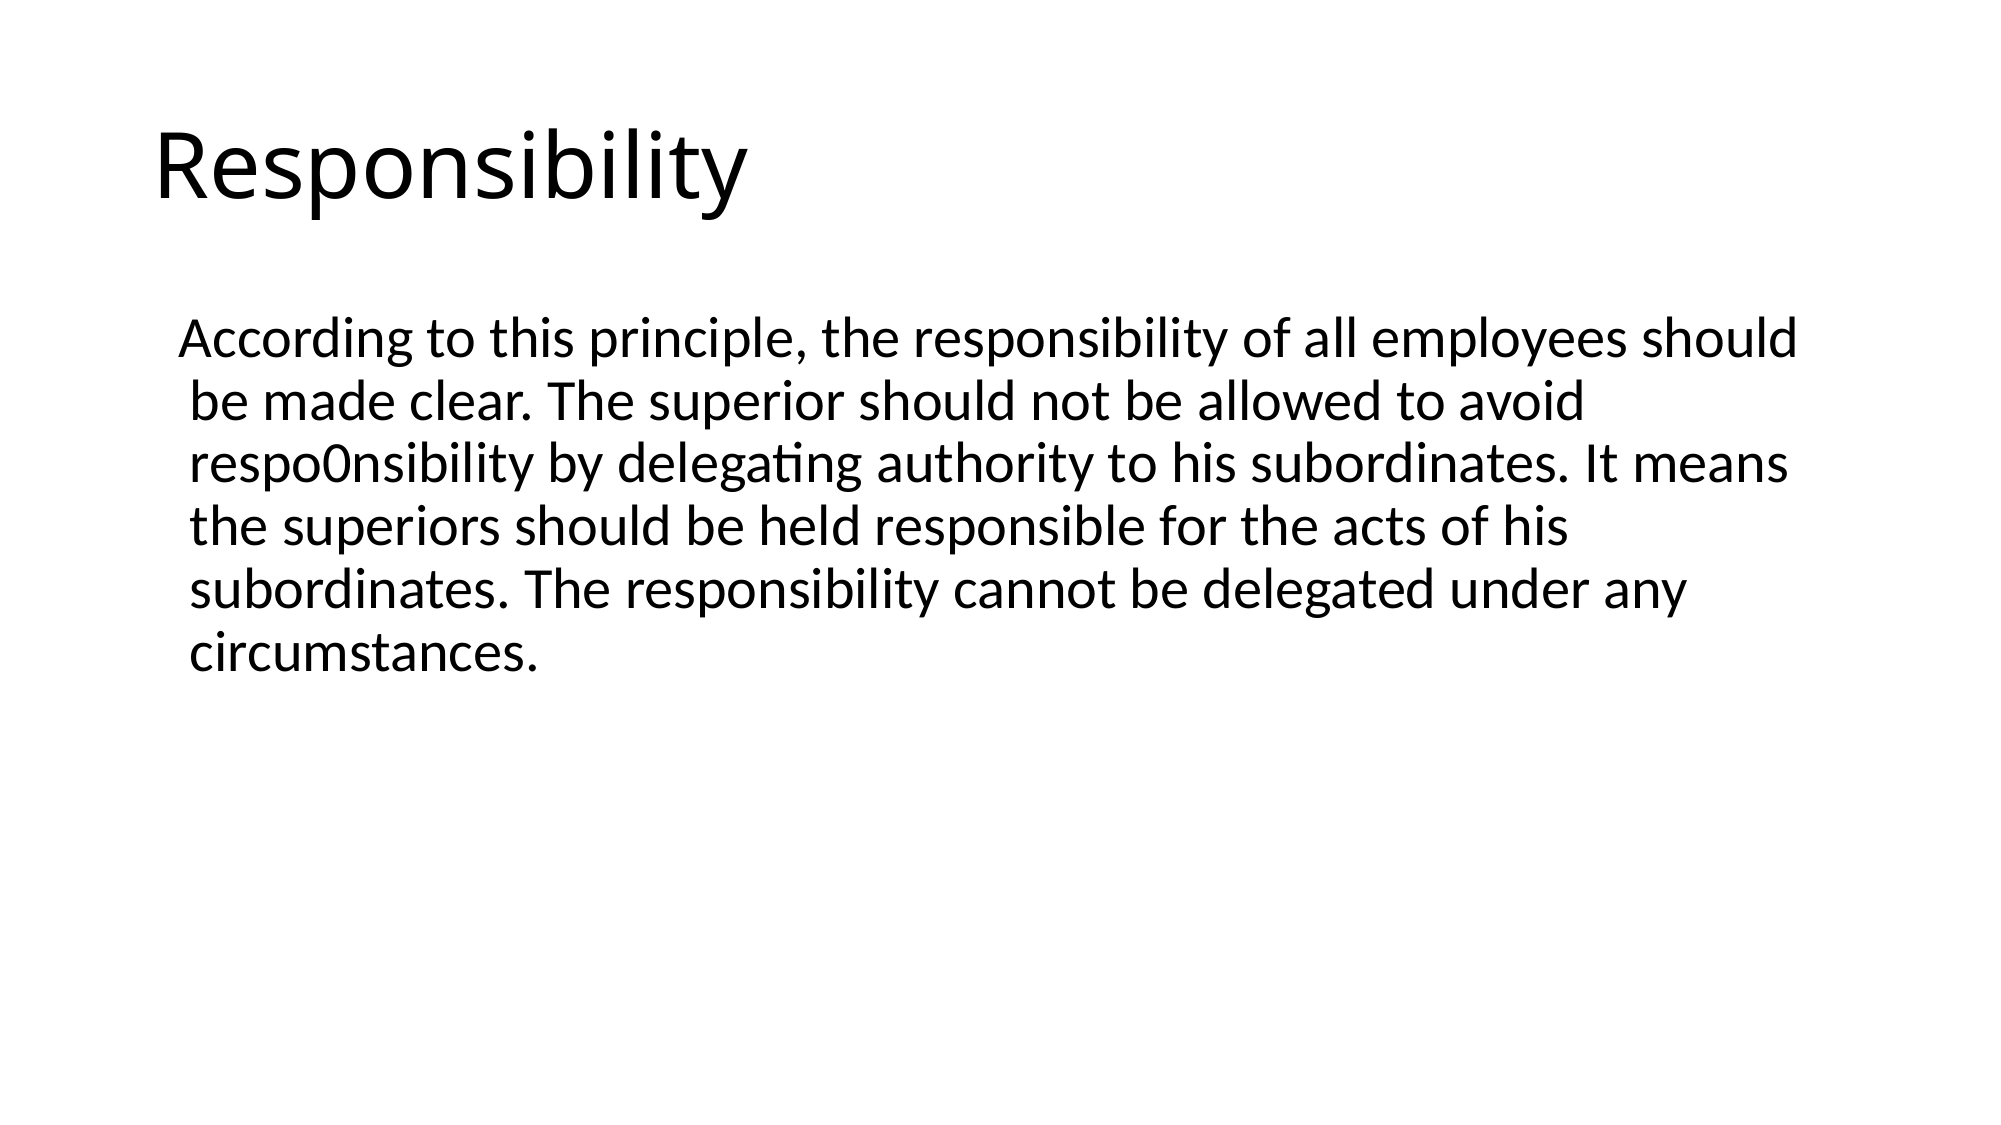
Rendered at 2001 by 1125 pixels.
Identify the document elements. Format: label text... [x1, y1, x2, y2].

list According to this principle, the responsibility of all employees should be made clear. The superior should not be allowed to avoid respo0nsibility by delegating authority to his subordinates. It means the superiors should be held responsible for the acts of his subordinates. The responsibility cannot be delegated under any circumstances. [137, 299, 1863, 1014]
title Responsibility [137, 59, 1863, 278]
